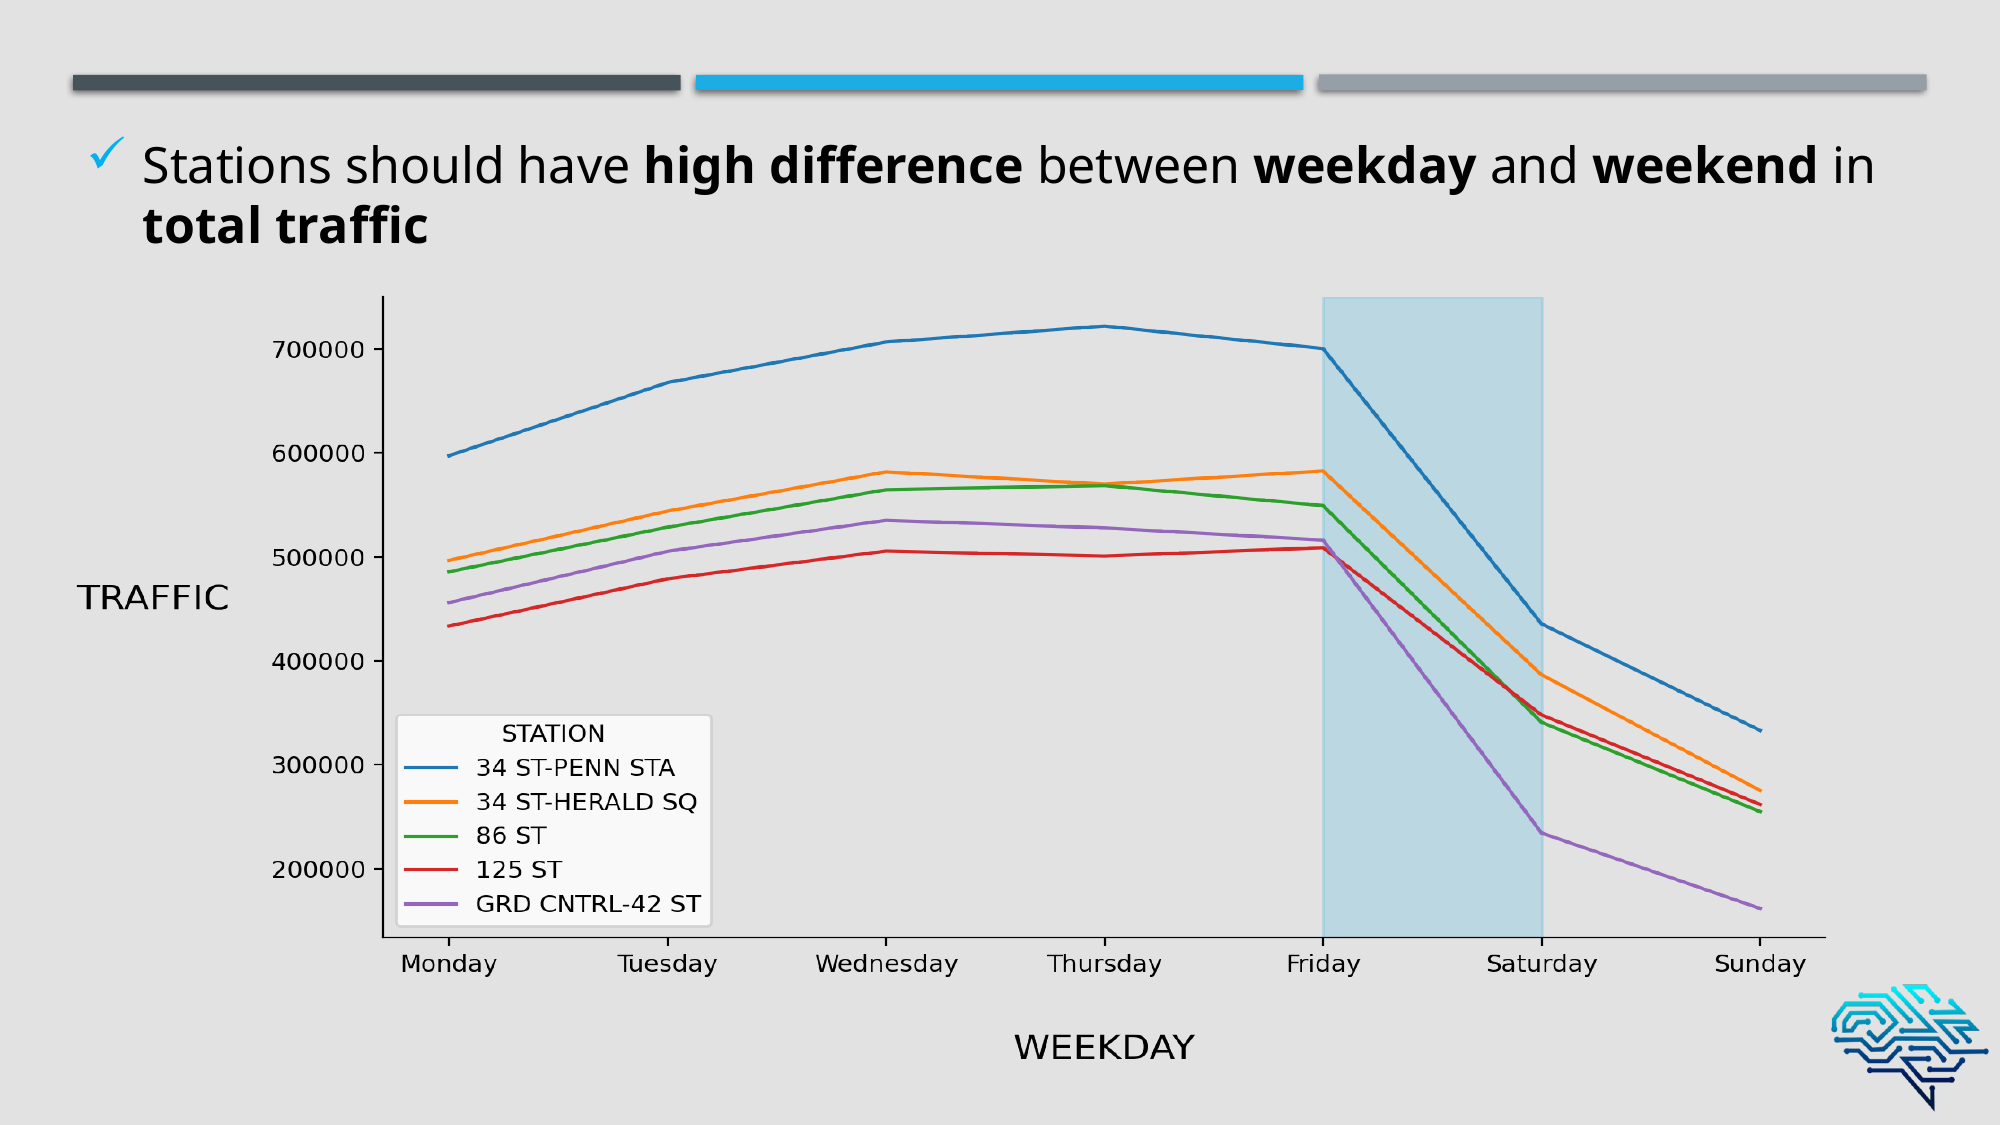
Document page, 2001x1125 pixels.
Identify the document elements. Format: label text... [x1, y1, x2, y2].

picture [57, 272, 1989, 1125]
text_box Stations should have high difference between weekday and weekend in total traffic [71, 126, 1989, 262]
